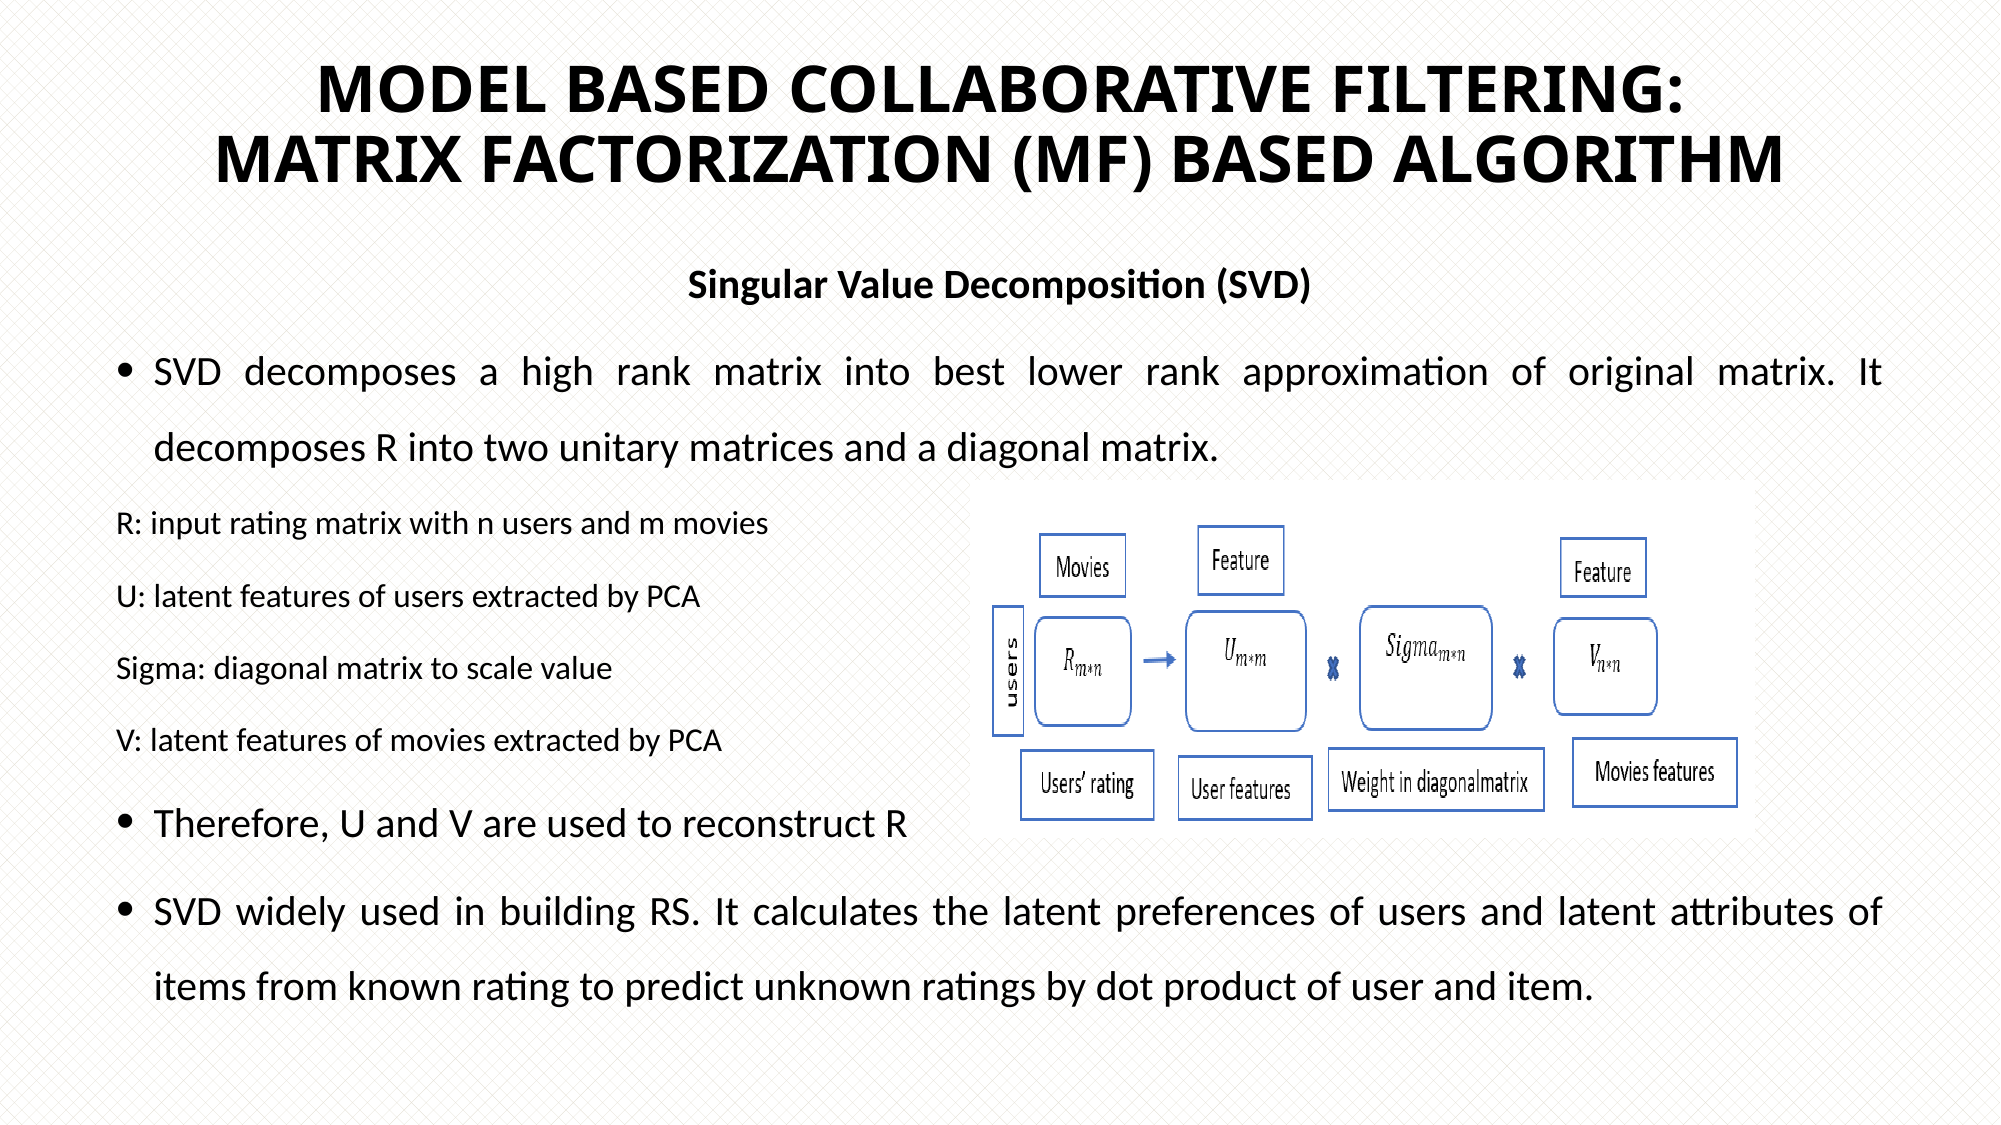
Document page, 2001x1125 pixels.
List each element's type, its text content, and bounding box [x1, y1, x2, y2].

list Singular Value Decomposition (SVD) SVD decomposes a high rank matrix into best lower rank approximation of original matrix. It decomposes R into two unitary matrices and a diagonal matrix. R: input rating matrix with n users and m movies U: latent features of users extracted by PCA Sigma: diagonal matrix to scale value V: latent features of movies extracted by PCA Therefore, U and V are used to reconstruct R SVD widely used in building RS. It calculates the latent preferences of users and latent attributes of items from known rating to predict unknown ratings by dot product of user and item. [101, 223, 1899, 1099]
title Model based Collaborative filtering: Matrix Factorization (MF) based algorithm [187, 43, 1813, 223]
picture [970, 480, 1755, 838]
